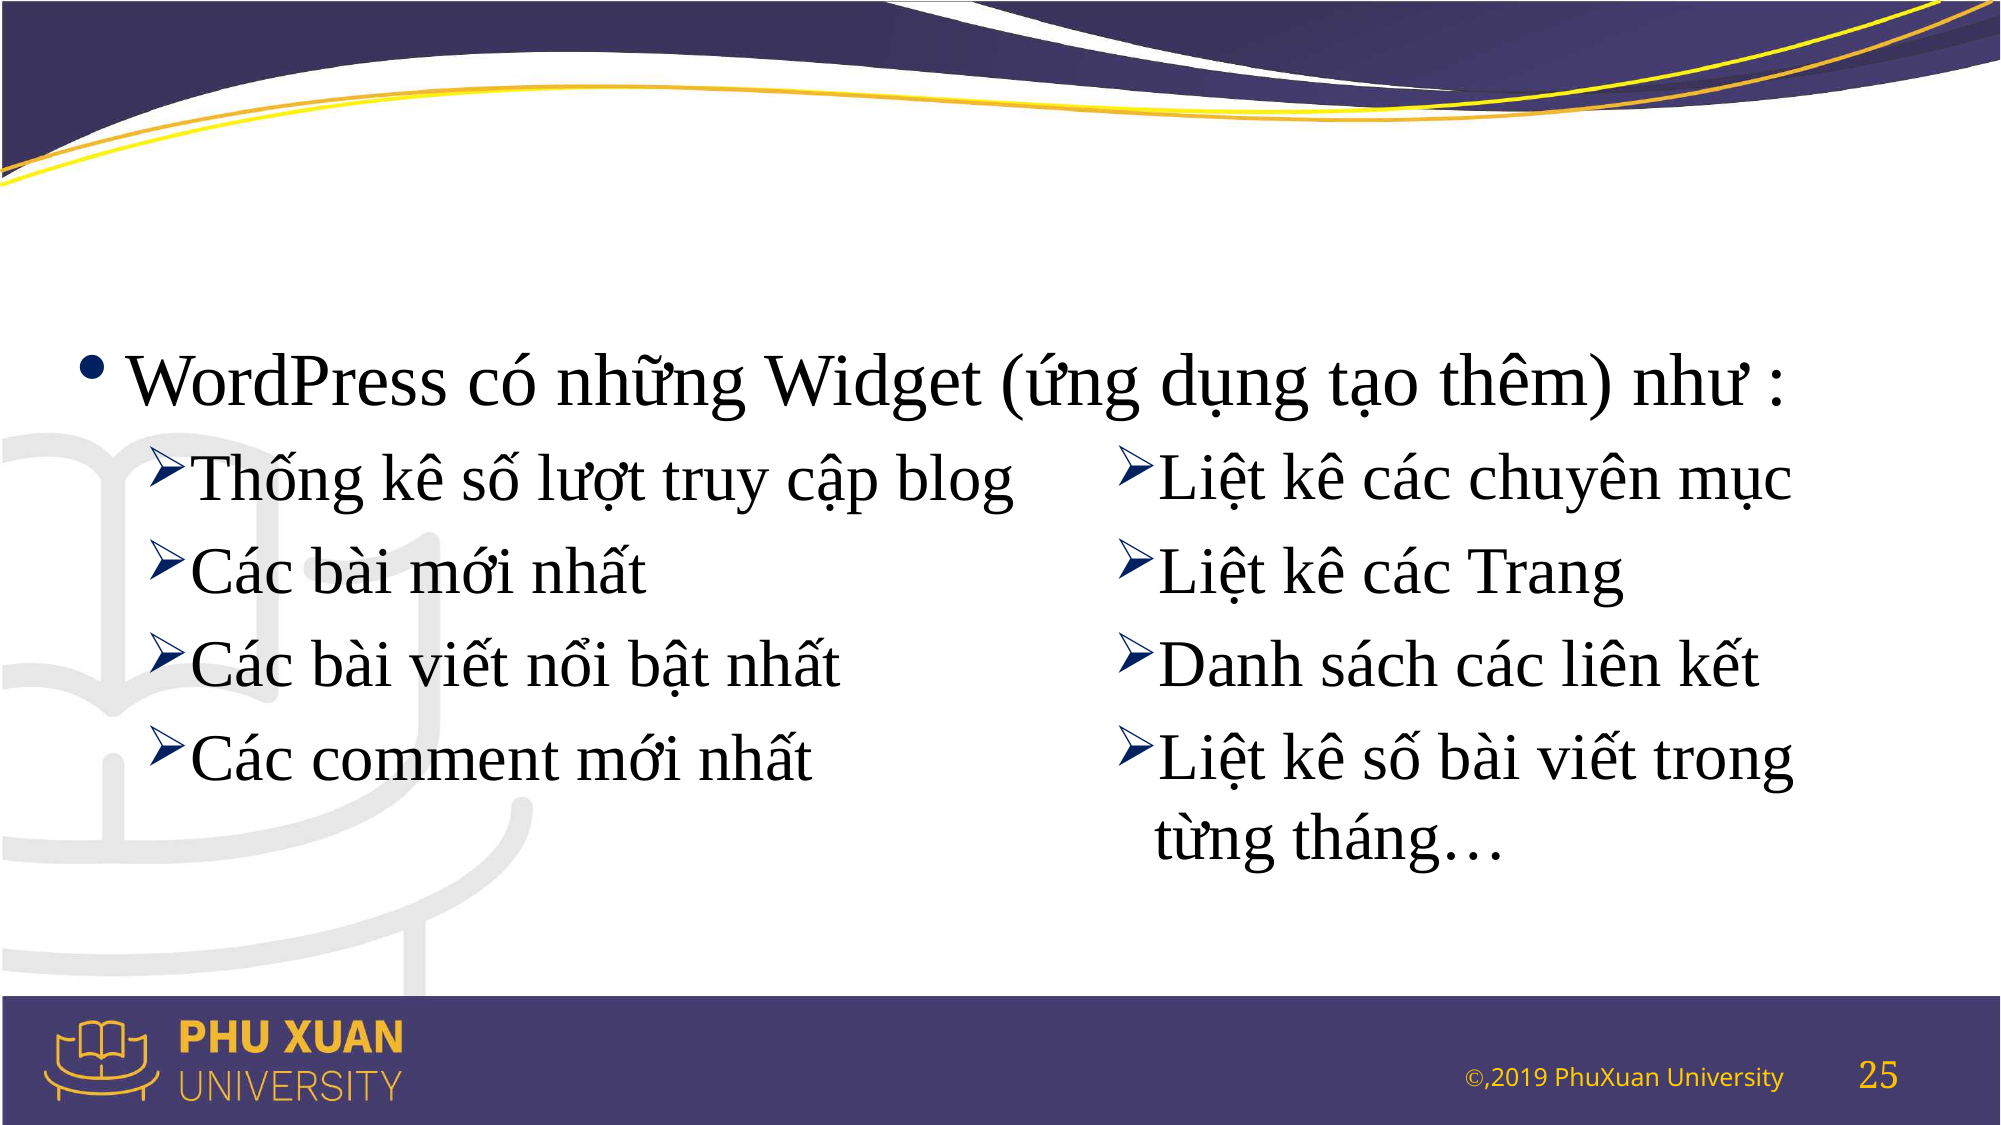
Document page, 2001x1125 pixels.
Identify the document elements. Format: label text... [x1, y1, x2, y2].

picture [0, 0, 2001, 1125]
slide_number 25 [1733, 1042, 1900, 1103]
list WordPress có những Widget (ứng dụng tạo thêm) như : Thống kê số lượt truy cập blog Các bài mới nhất Các bài viết nổi bật nhất Các comment mới nhất [65, 322, 1900, 1043]
text_box Liệt kê các chuyên mục Liệt kê các Trang Danh sách các liên kết Liệt kê số bài viết trong từng tháng… [1034, 425, 1913, 953]
